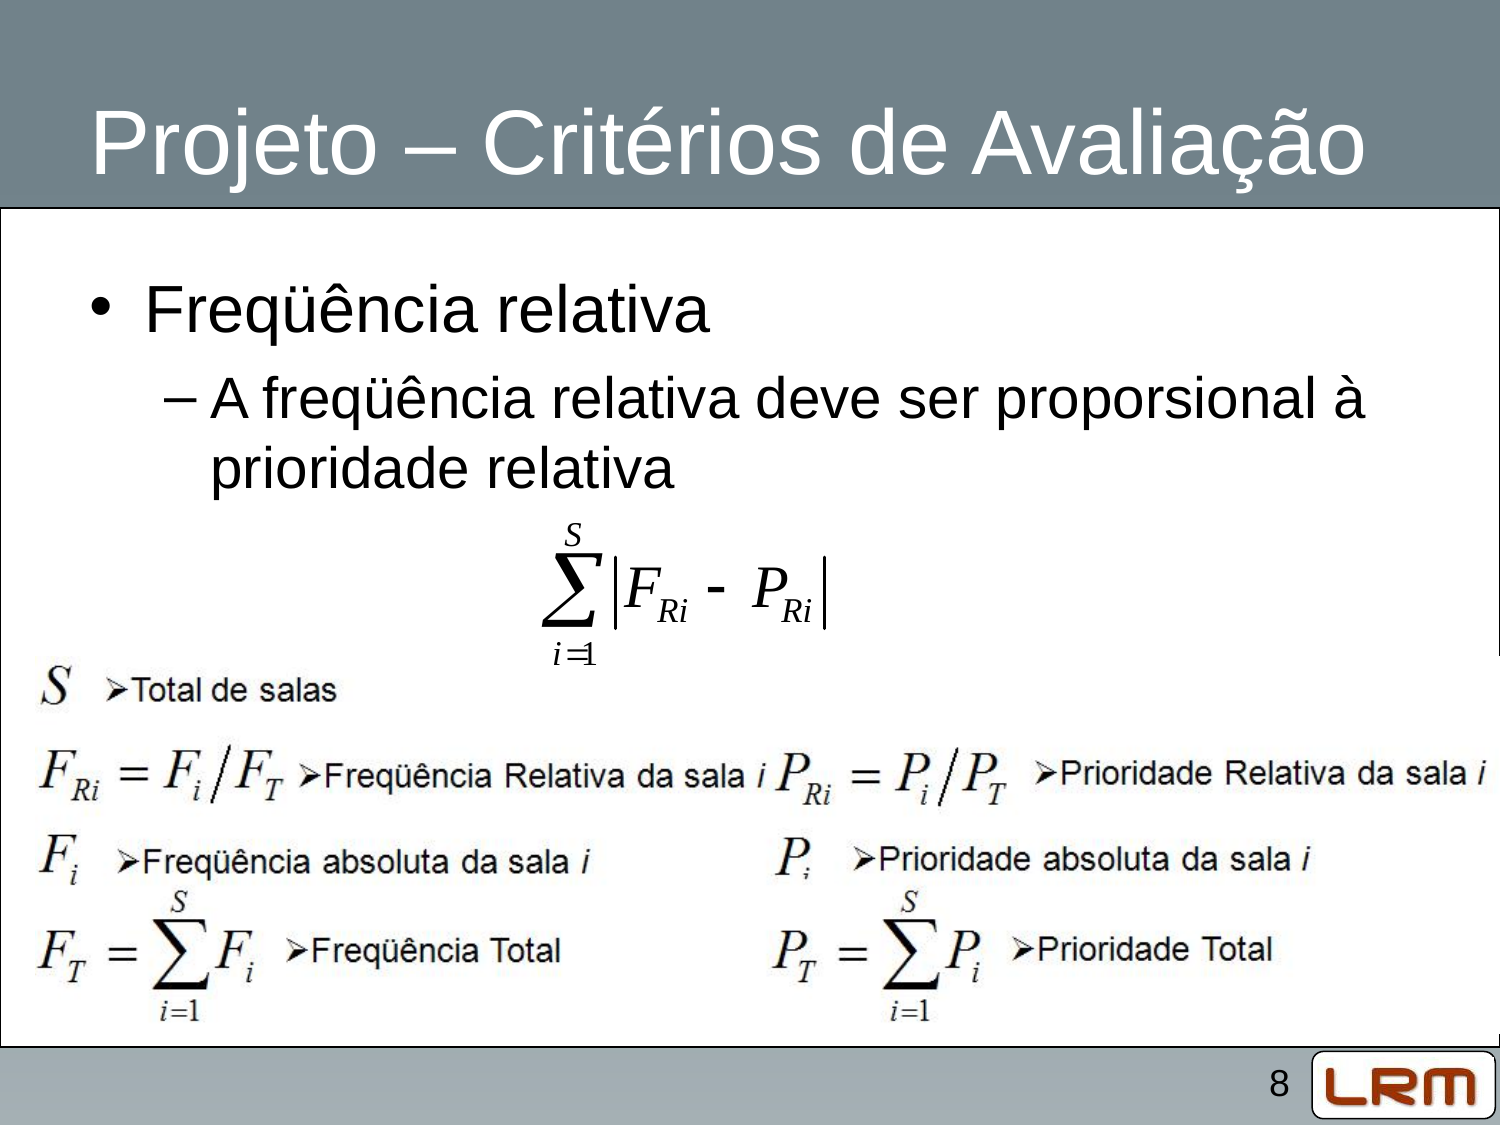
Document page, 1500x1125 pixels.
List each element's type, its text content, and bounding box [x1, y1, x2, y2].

picture [0, 0, 1500, 207]
footer [14, 1057, 1300, 1112]
title Projeto – Critérios de Avaliação [74, 44, 1425, 232]
list Freqüência relativa A freqüência relativa deve ser proporsional à prioridade relativa [74, 257, 1454, 654]
picture [35, 515, 1500, 1034]
picture [0, 1048, 1500, 1125]
